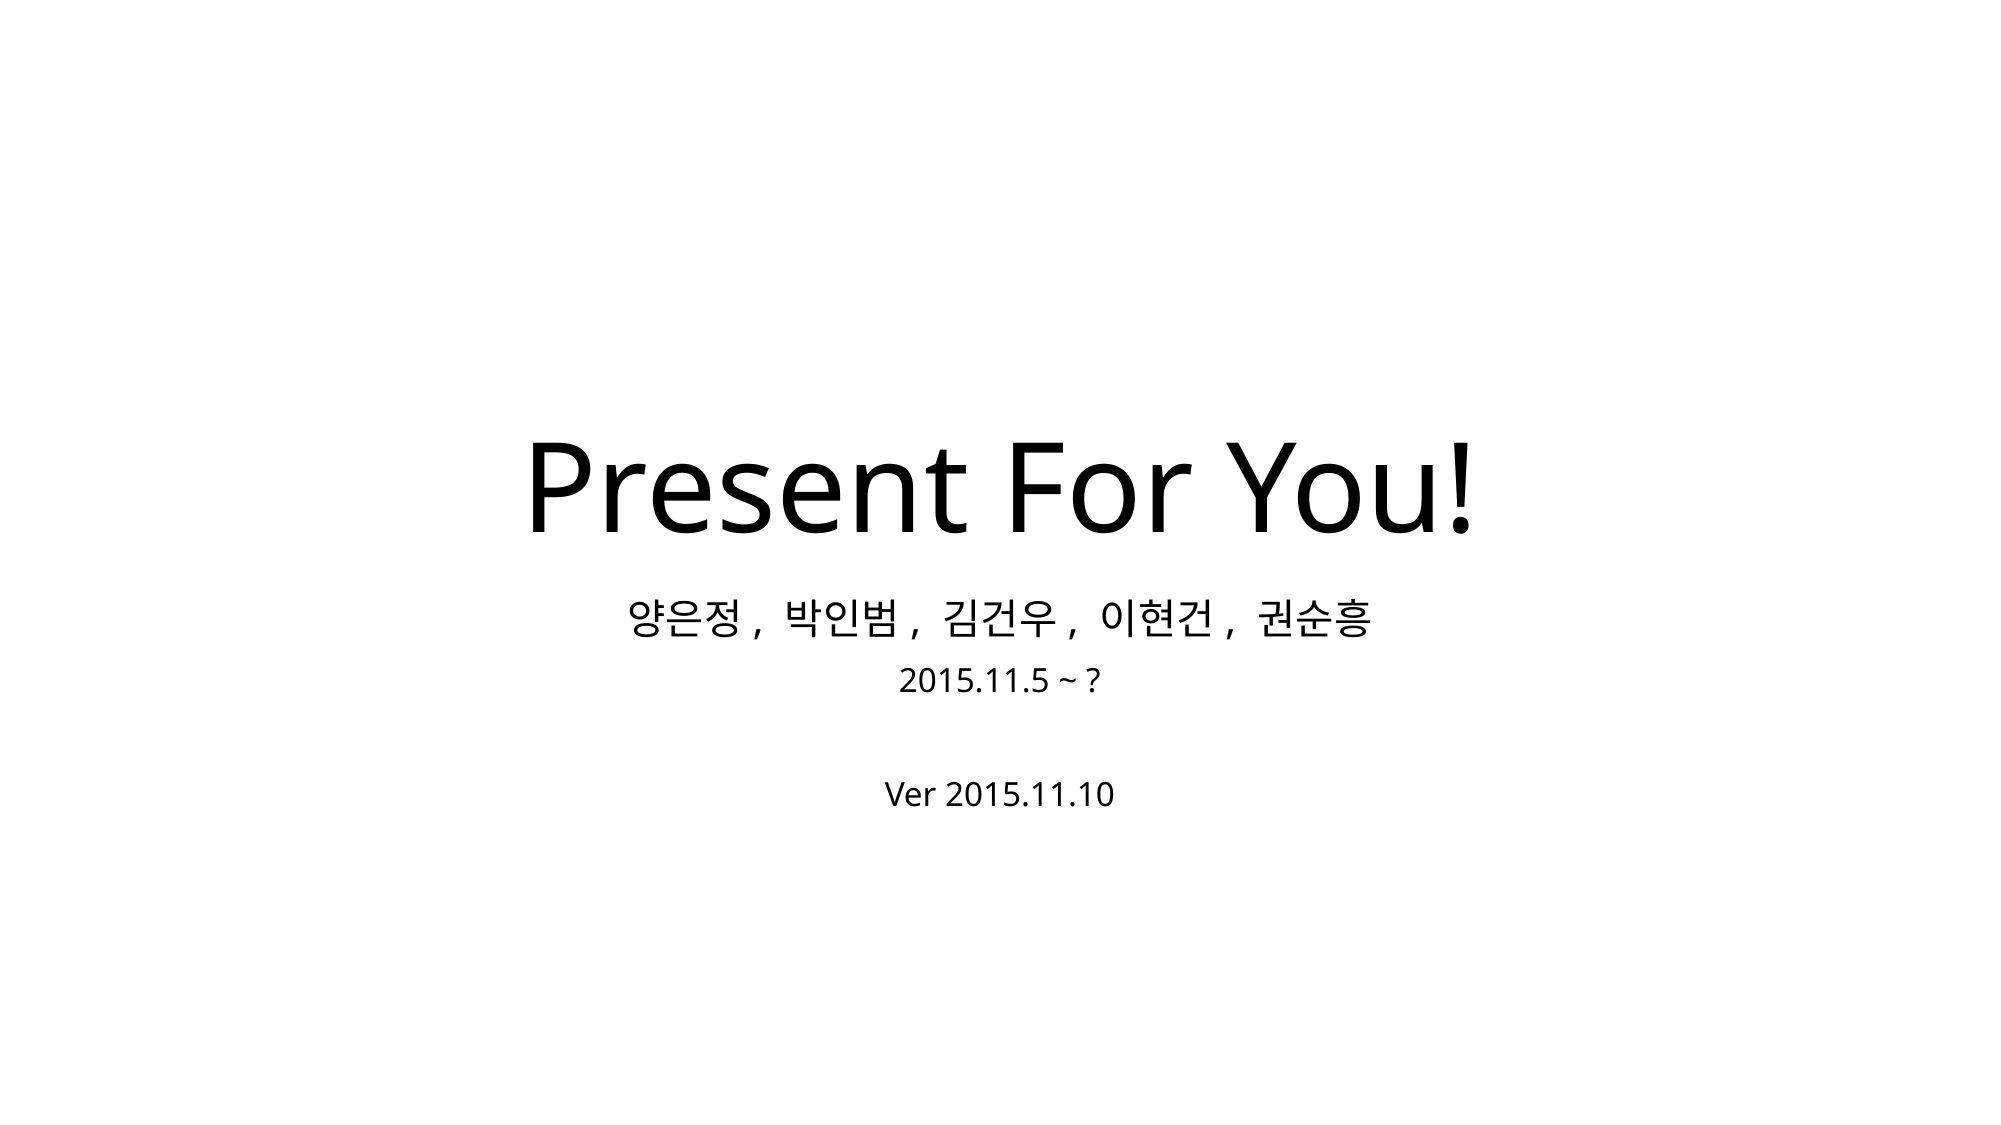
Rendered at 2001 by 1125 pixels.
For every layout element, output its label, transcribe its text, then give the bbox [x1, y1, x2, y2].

title Present For You! [249, 175, 1750, 568]
subtitle 양은정, 박인범, 김건우, 이현건, 권순흥 2015.11.5 ~ ? Ver 2015.11.10 [249, 590, 1750, 863]
